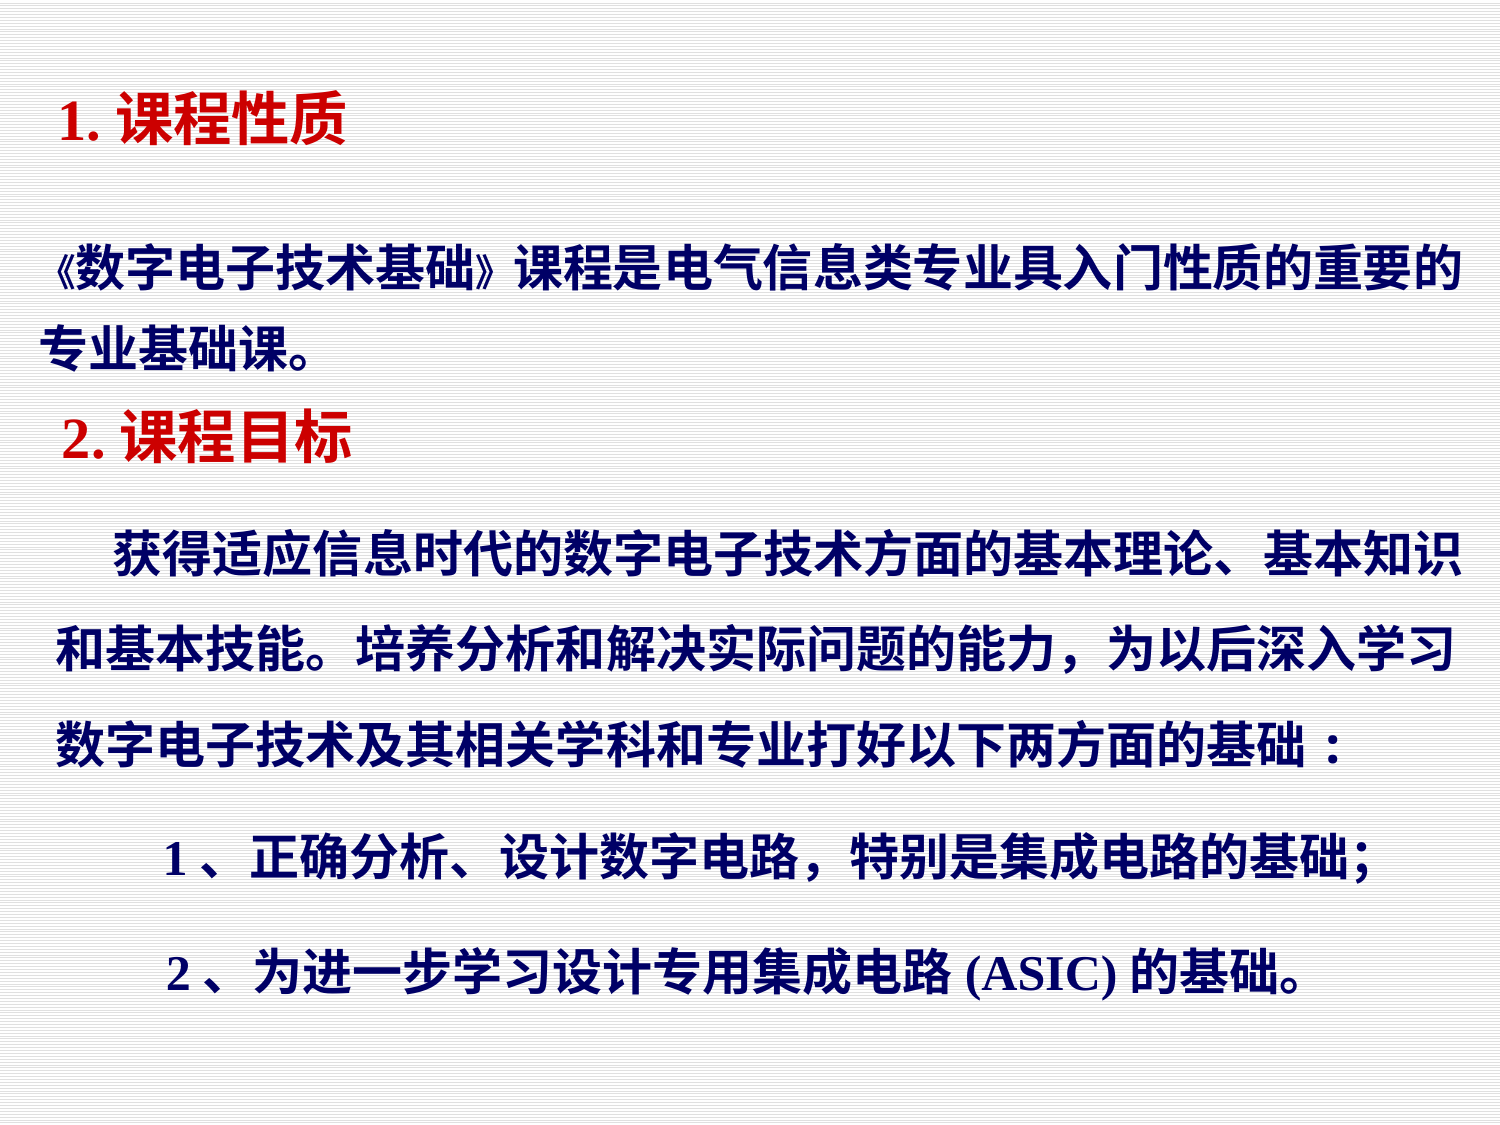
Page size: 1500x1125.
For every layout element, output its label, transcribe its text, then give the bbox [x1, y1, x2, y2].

text_box 《数字电子技术基础》课程是电气信息类专业具入门性质的重要的专业基础课。 [23, 207, 1483, 385]
text_box 2、为进一步学习设计专用集成电路(ASIC)的基础。 [117, 916, 1341, 1012]
text_box 获得适应信息时代的数字电子技术方面的基本理论、基本知识和基本技能。培养分析和解决实际问题的能力，为以后深入学习数字电子技术及其相关学科和专业打好以下两方面的基础: [41, 478, 1500, 782]
text_box 1、正确分析、设计数字电路，特别是集成电路的基础； [147, 818, 1424, 894]
text_box 2.课程目标 [47, 392, 520, 478]
text_box 1.课程性质 [42, 74, 551, 160]
